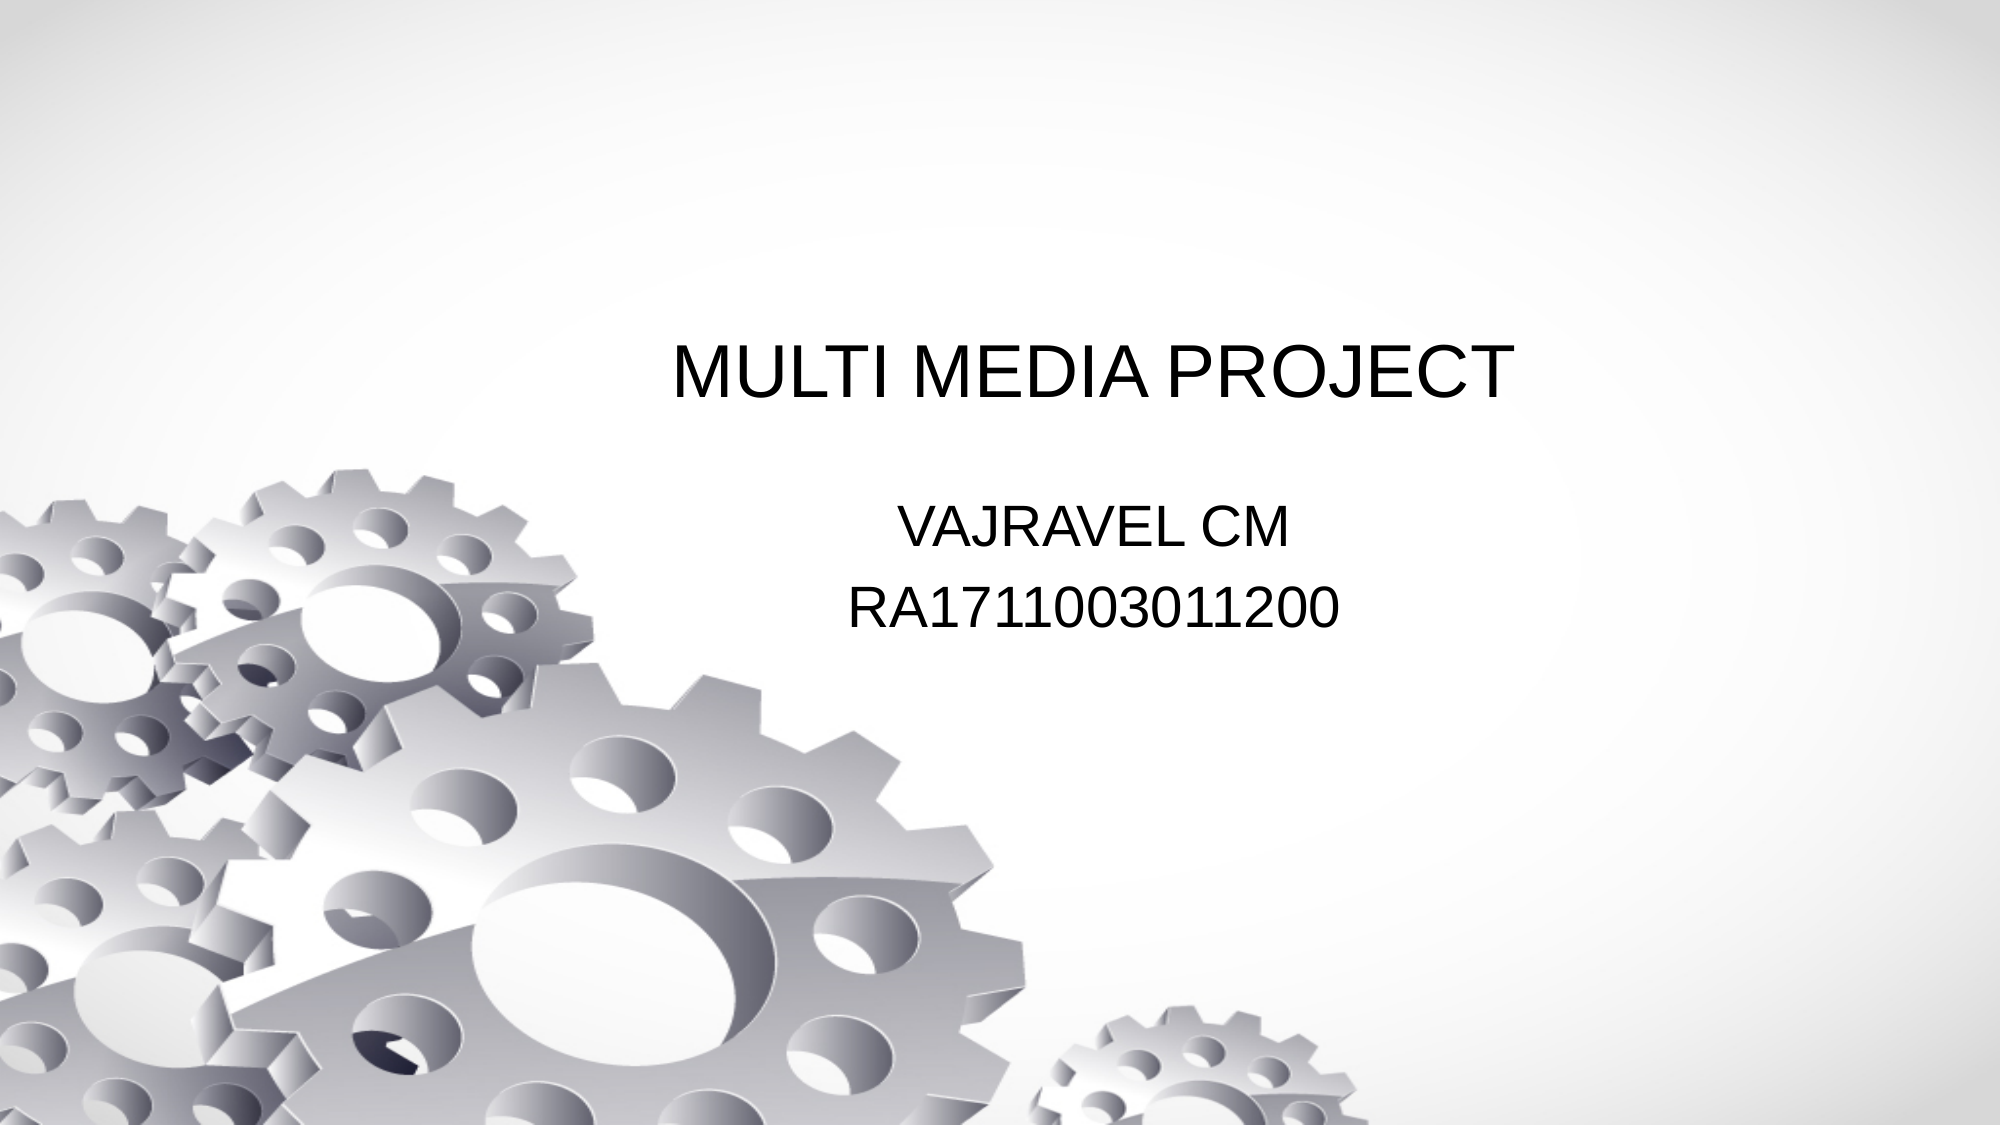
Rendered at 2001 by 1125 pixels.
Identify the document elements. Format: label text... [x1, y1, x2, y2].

picture [0, 0, 2000, 1125]
title MULTI MEDIA PROJECT [338, 278, 1850, 457]
subtitle VAJRAVEL CM RA1711003011200 [338, 479, 1851, 768]
